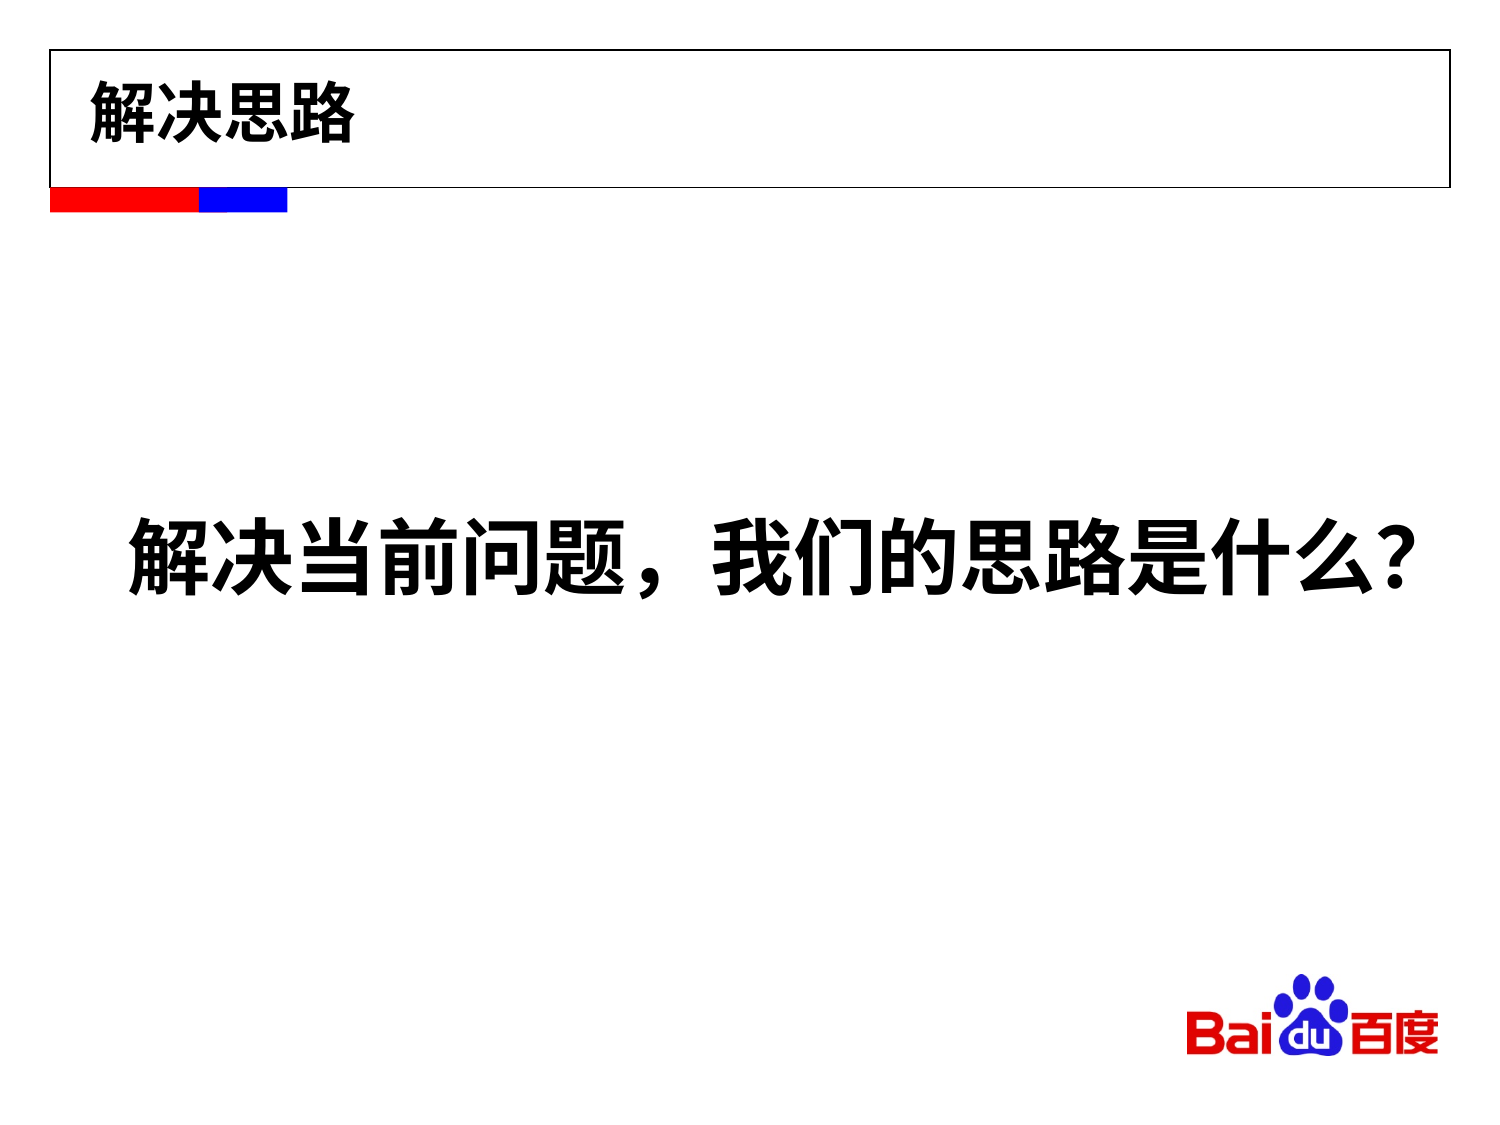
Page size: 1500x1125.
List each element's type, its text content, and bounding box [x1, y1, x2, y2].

text_box 解决思路 [74, 63, 1425, 156]
title 解决当前问题，我们的思路是什么？ [76, 497, 1427, 628]
picture [1187, 974, 1438, 1056]
